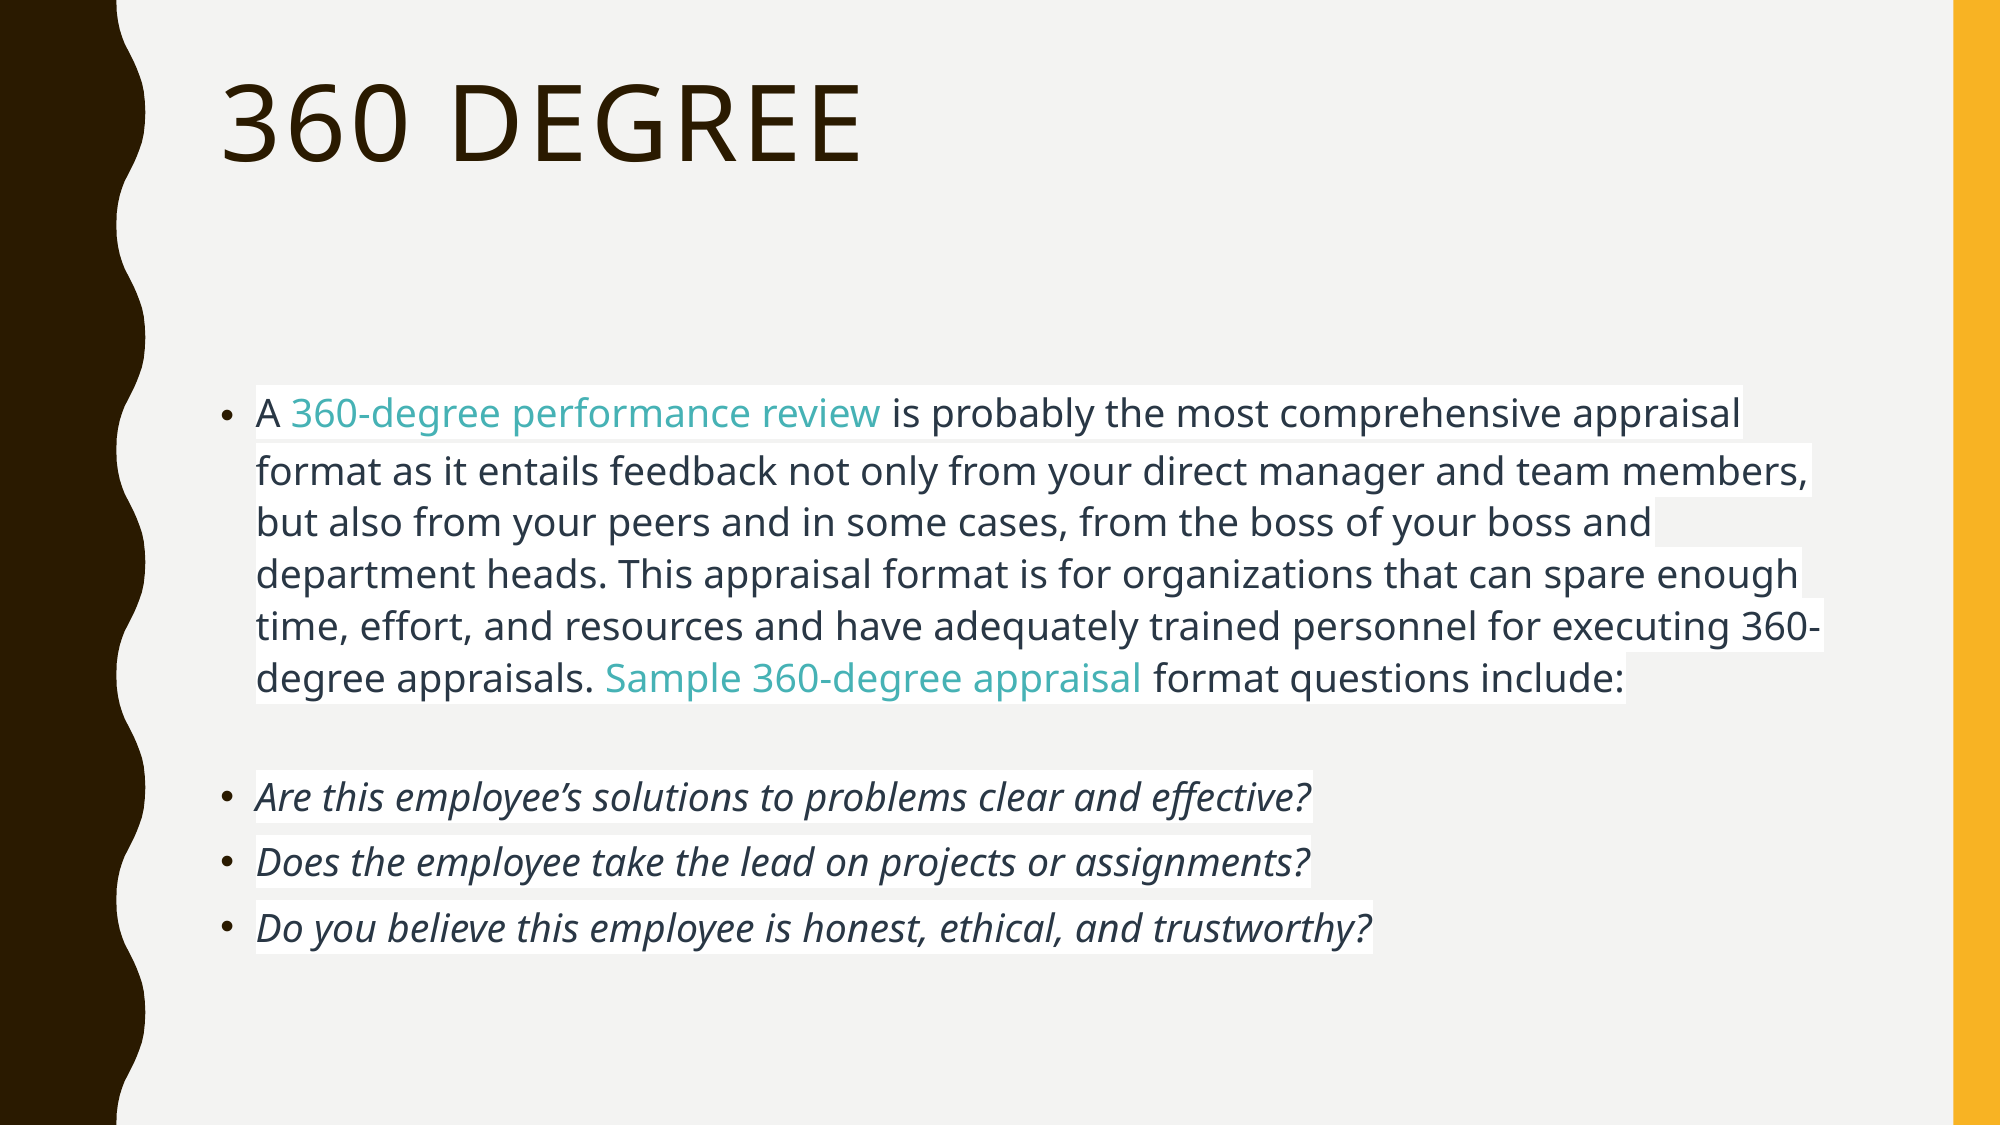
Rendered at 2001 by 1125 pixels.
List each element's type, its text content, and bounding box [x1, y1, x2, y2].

title 360 degree [205, 62, 1875, 308]
list A 360-degree performance review is probably the most comprehensive appraisal format as it entails feedback not only from your direct manager and team members, but also from your peers and in some cases, from the boss of your boss and department heads. This appraisal format is for organizations that can spare enough time, effort, and resources and have adequately trained personnel for executing 360-degree appraisals. Sample 360-degree appraisal format questions include: Are this employee’s solutions to problems clear and effective? Does the employee take the lead on projects or assignments? Do you believe this employee is honest, ethical, and trustworthy? [205, 375, 1875, 965]
